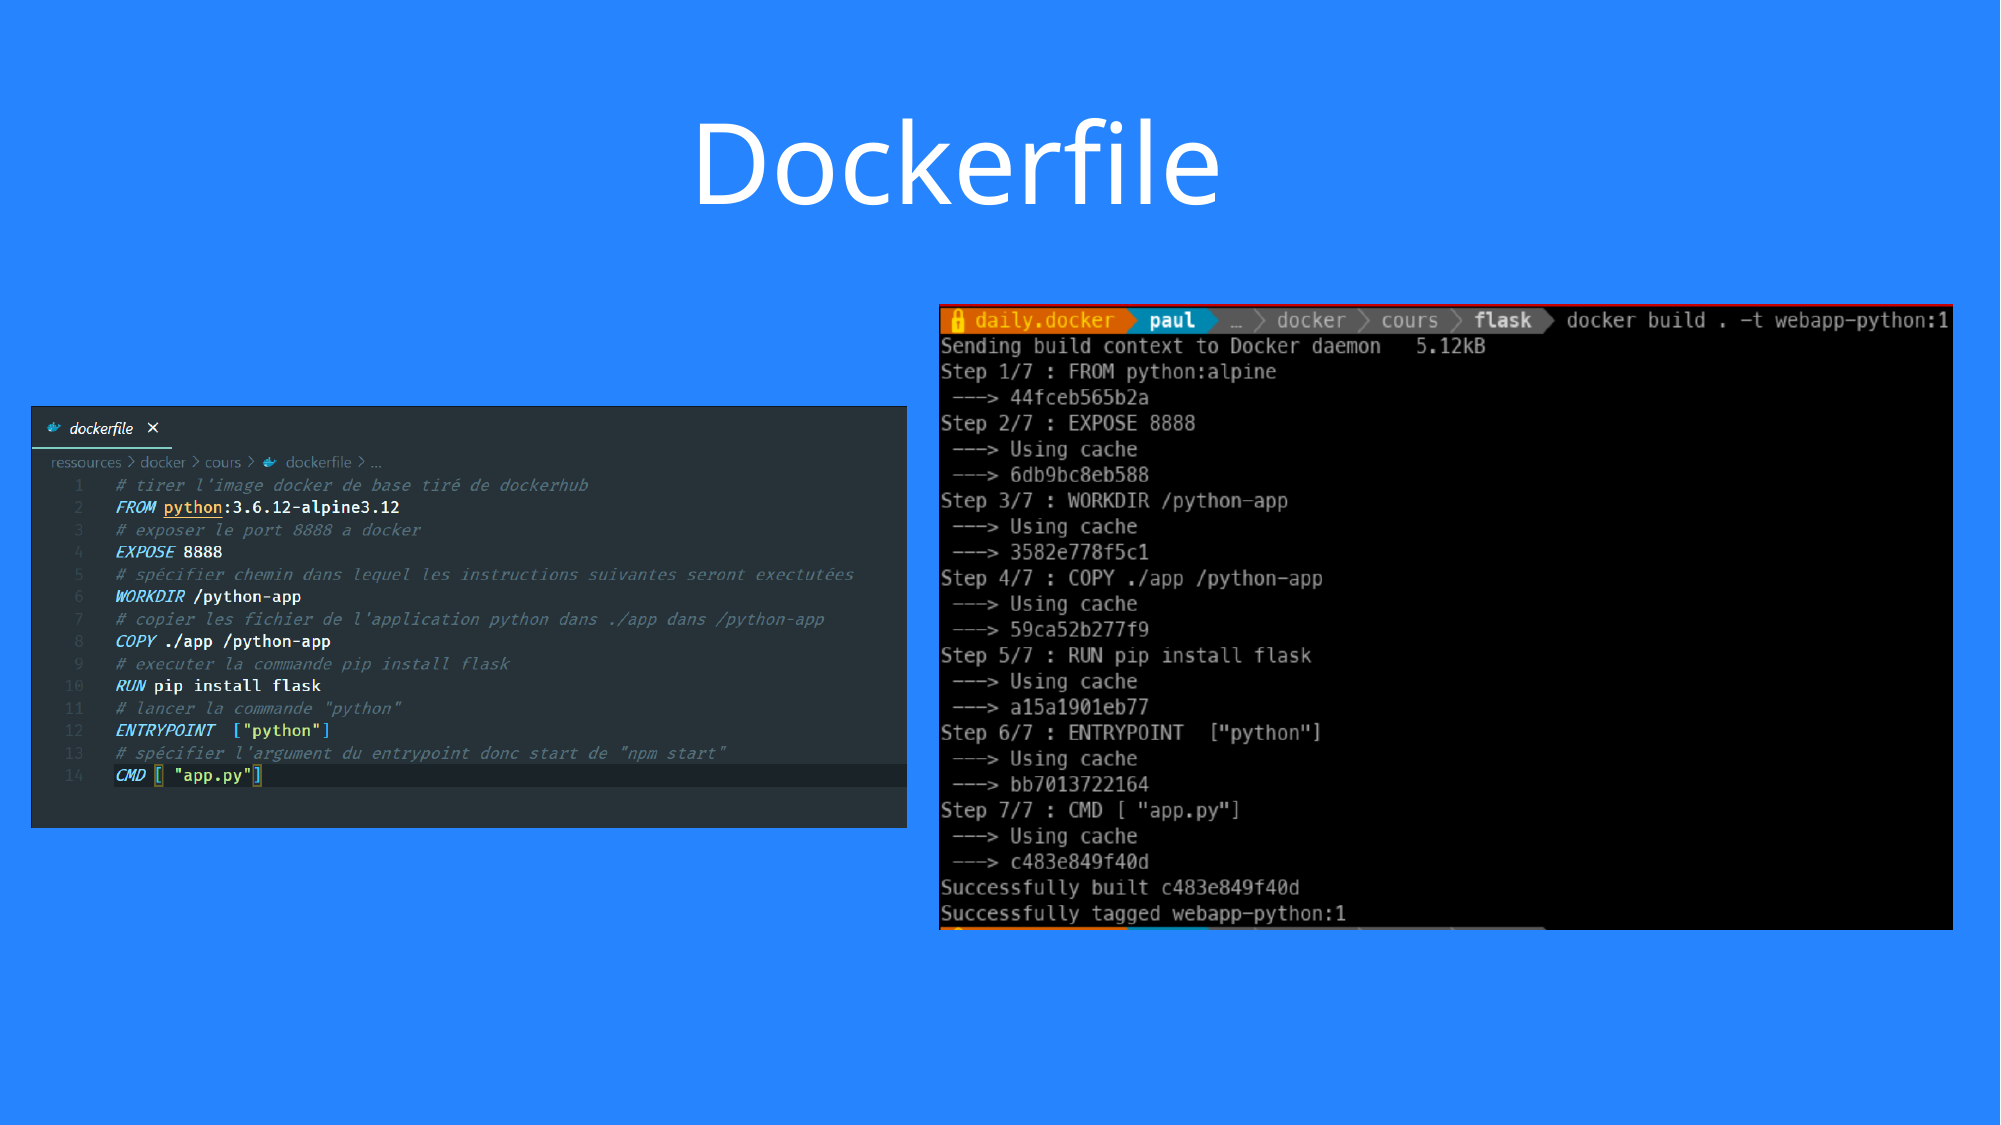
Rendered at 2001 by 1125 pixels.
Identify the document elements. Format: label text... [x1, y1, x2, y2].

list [939, 304, 1953, 930]
title Dockerfile [94, 59, 1820, 278]
picture [30, 406, 907, 828]
